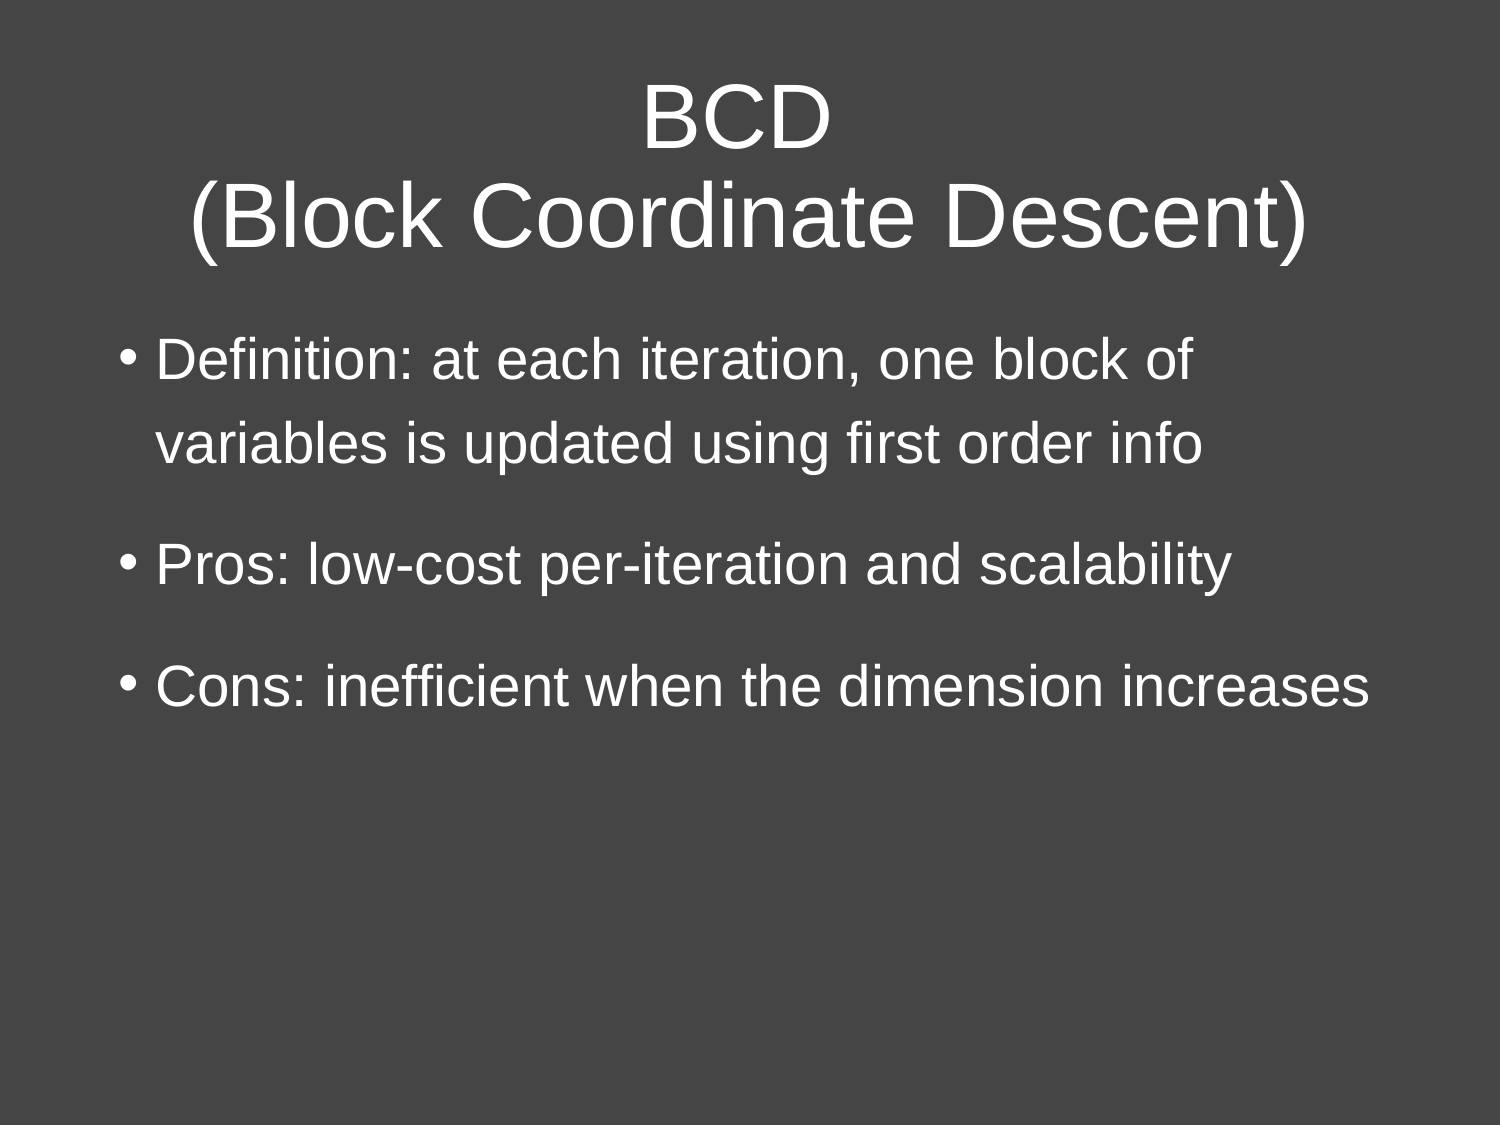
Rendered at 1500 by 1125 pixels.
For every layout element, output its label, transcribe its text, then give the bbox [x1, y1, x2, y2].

list Definition: at each iteration, one block of variables is updated using first order info Pros: low-cost per-iteration and scalability Cons: inefficient when the dimension increases [103, 299, 1397, 1014]
title BCD (Block Coordinate Descent) [103, 59, 1397, 278]
